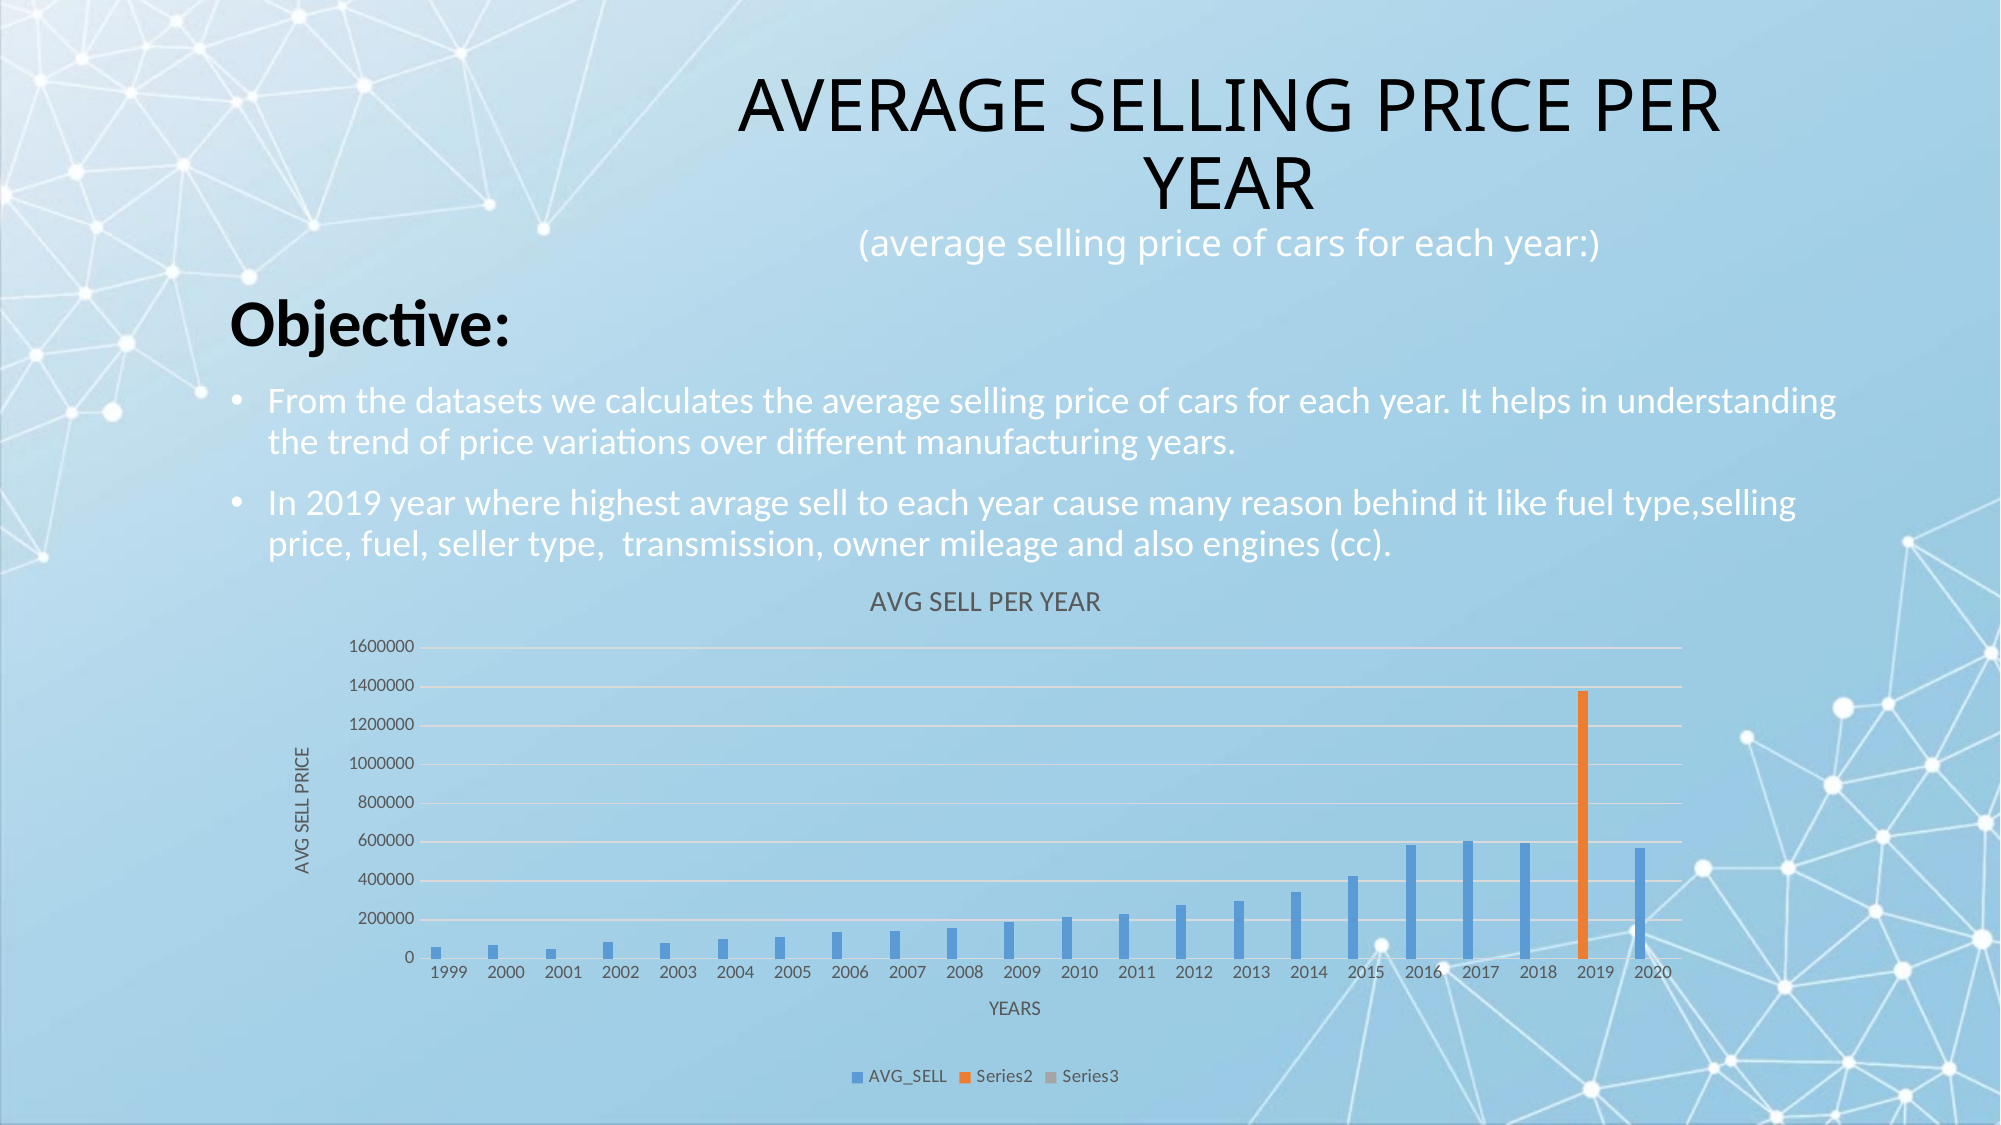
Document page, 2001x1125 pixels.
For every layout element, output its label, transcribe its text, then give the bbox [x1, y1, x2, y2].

chart [259, 562, 1711, 1094]
picture [0, 0, 2001, 1125]
title AVERAGE SELLING PRICE PER YEAR (average selling price of cars for each year:) [682, 59, 1778, 281]
list Objective: From the datasets we calculates the average selling price of cars for each year. It helps in understanding the trend of price variations over different manufacturing years. In 2019 year where highest avrage sell to each year cause many reason behind it like fuel type,selling price, fuel, seller type, transmission, owner mileage and also engines (cc). [215, 281, 1863, 1069]
